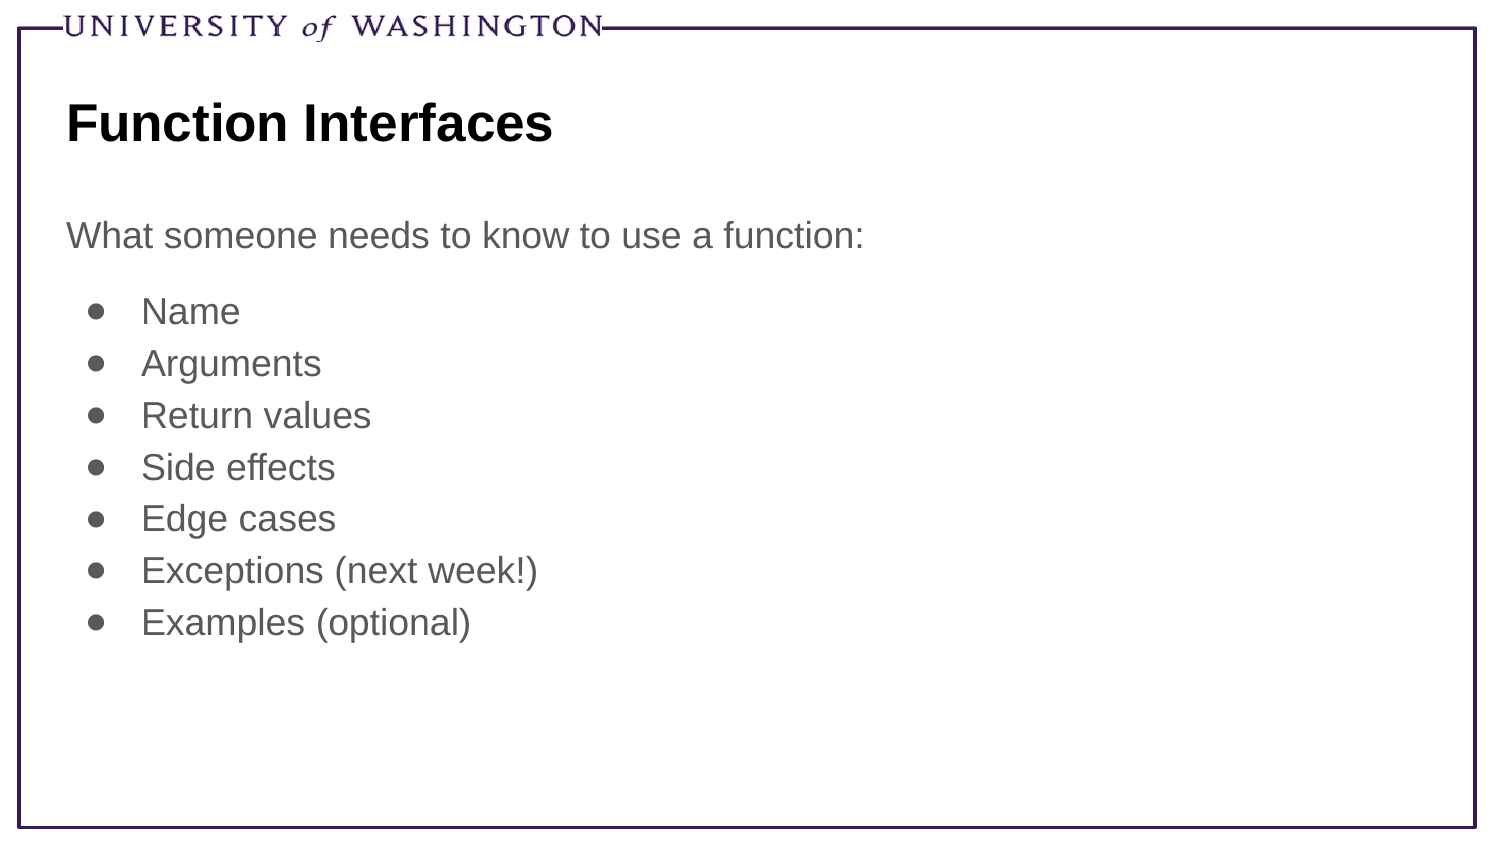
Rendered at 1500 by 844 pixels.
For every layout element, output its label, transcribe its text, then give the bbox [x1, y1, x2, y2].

picture [15, 15, 1480, 830]
list What someone needs to know to use a function: Name Arguments Return values Side effects Edge cases Exceptions (next week!) Examples (optional) [51, 189, 1449, 750]
title Function Interfaces [51, 72, 1449, 167]
